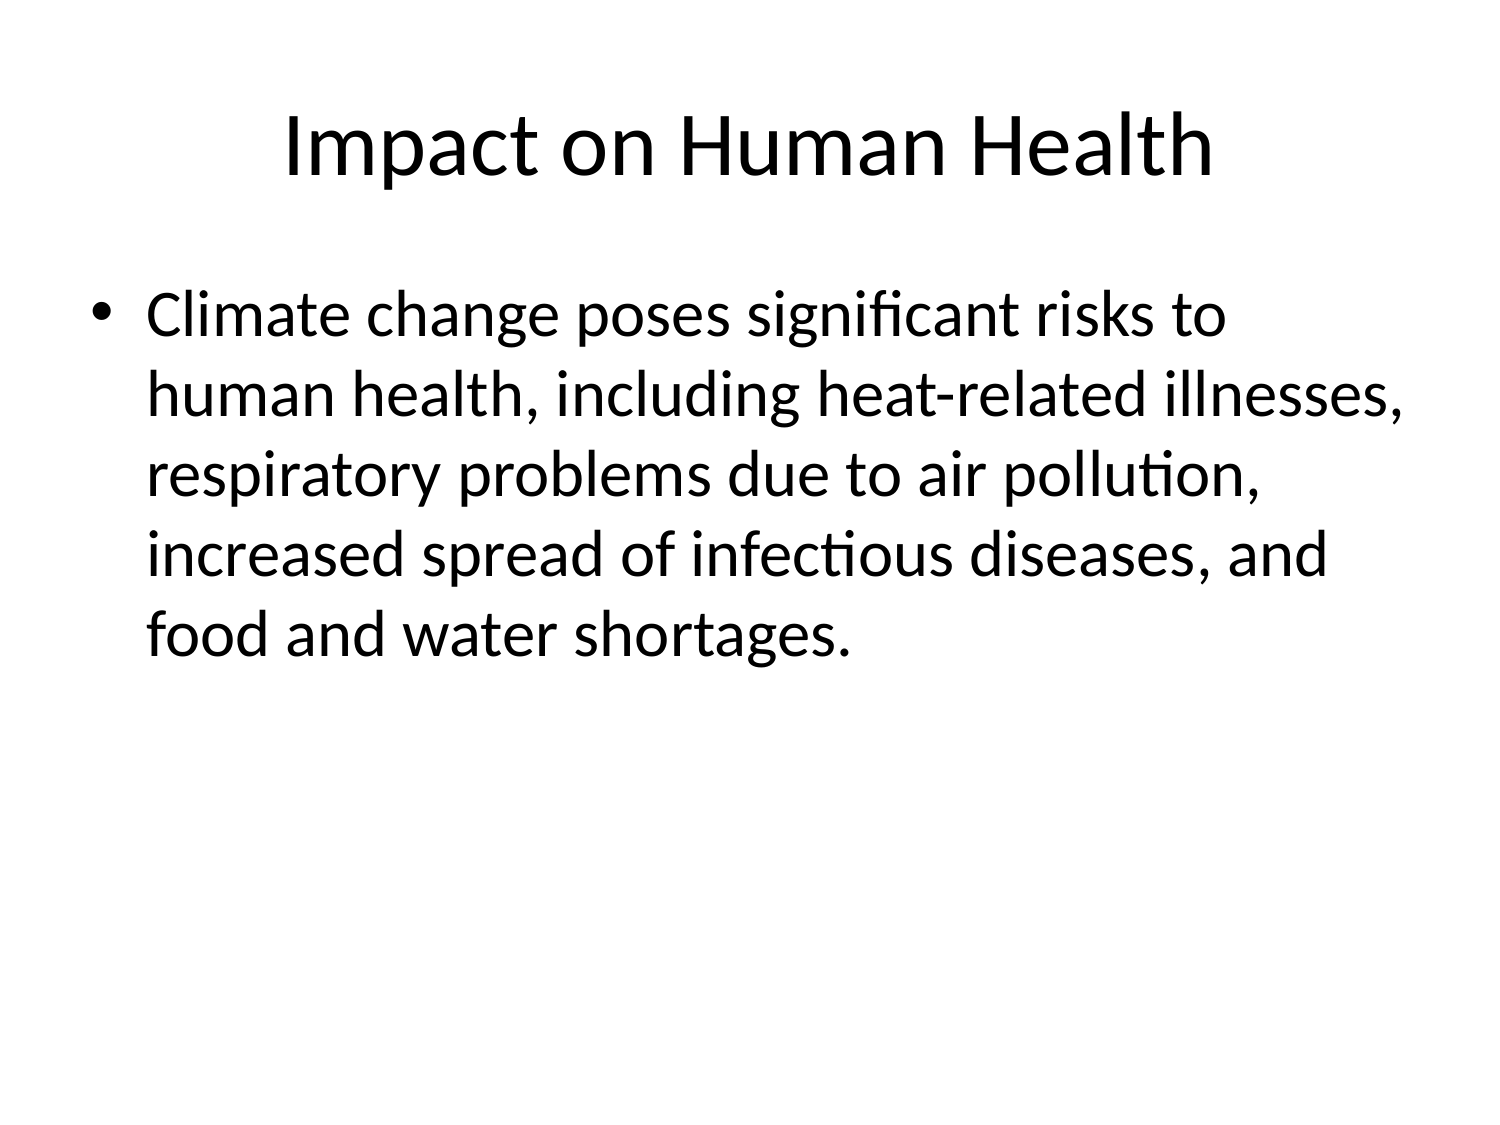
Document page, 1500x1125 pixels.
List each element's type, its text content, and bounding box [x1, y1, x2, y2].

title Impact on Human Health [75, 45, 1425, 233]
list Climate change poses significant risks to human health, including heat-related illnesses, respiratory problems due to air pollution, increased spread of infectious diseases, and food and water shortages. [75, 262, 1425, 1005]
